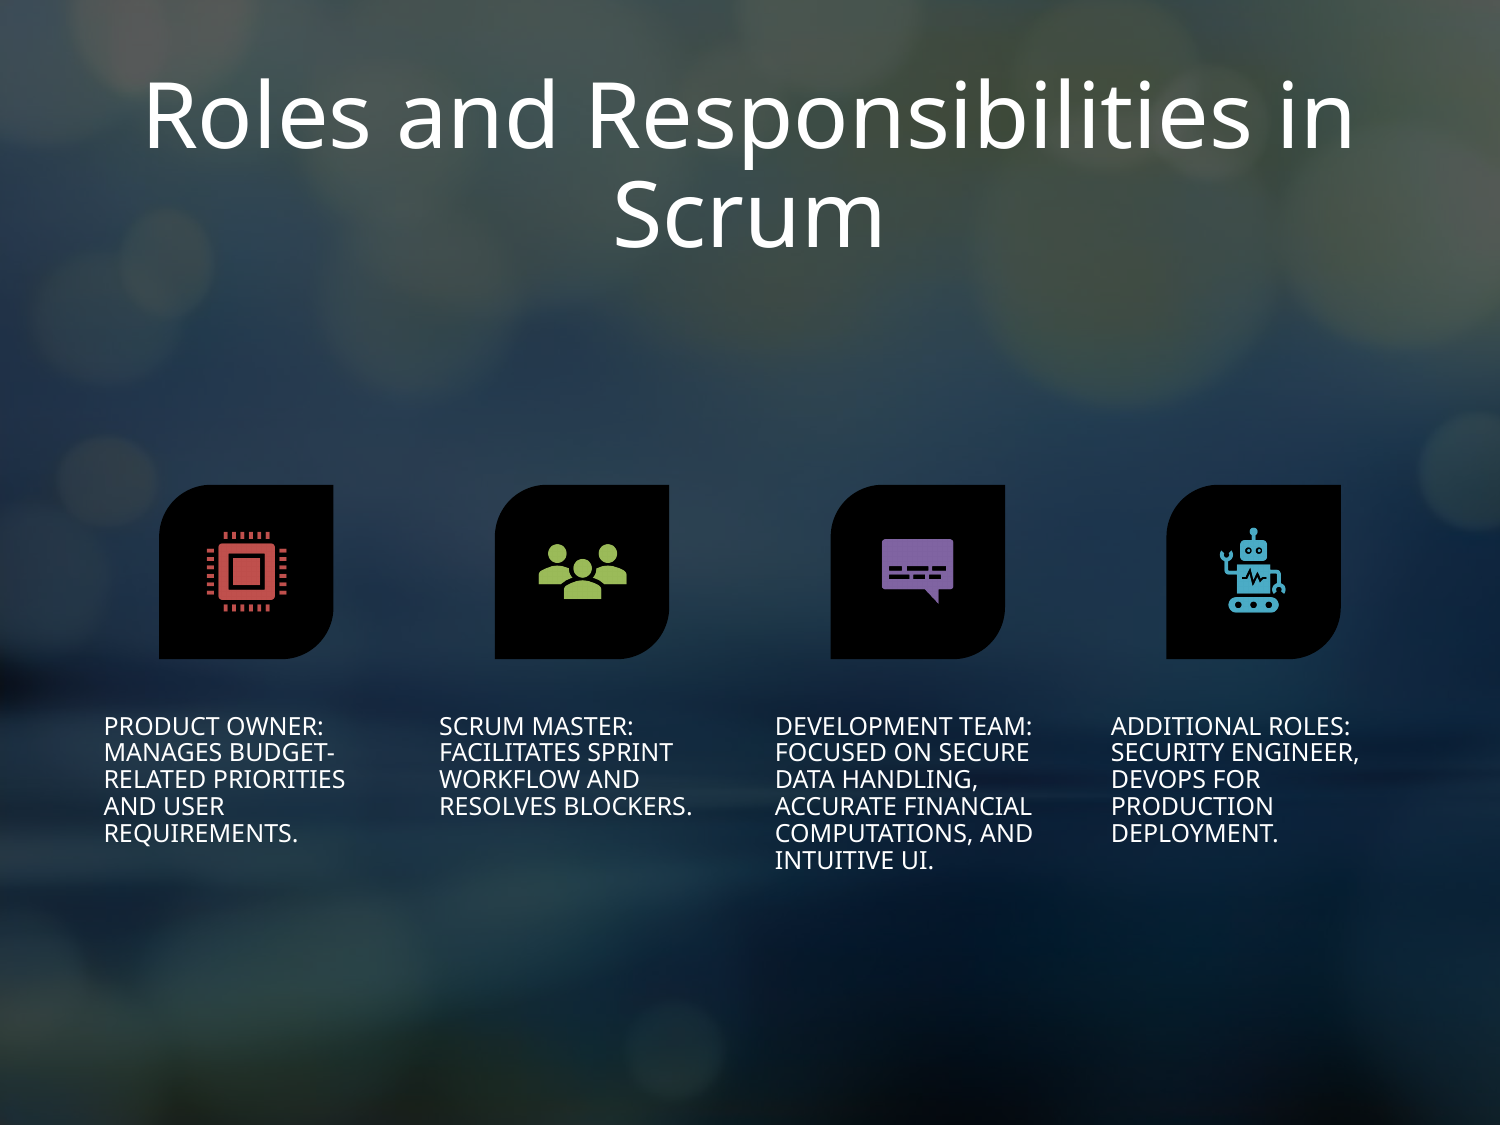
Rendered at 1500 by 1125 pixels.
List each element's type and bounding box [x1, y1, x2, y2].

picture [0, 0, 1500, 1125]
list [102, 299, 1398, 1014]
